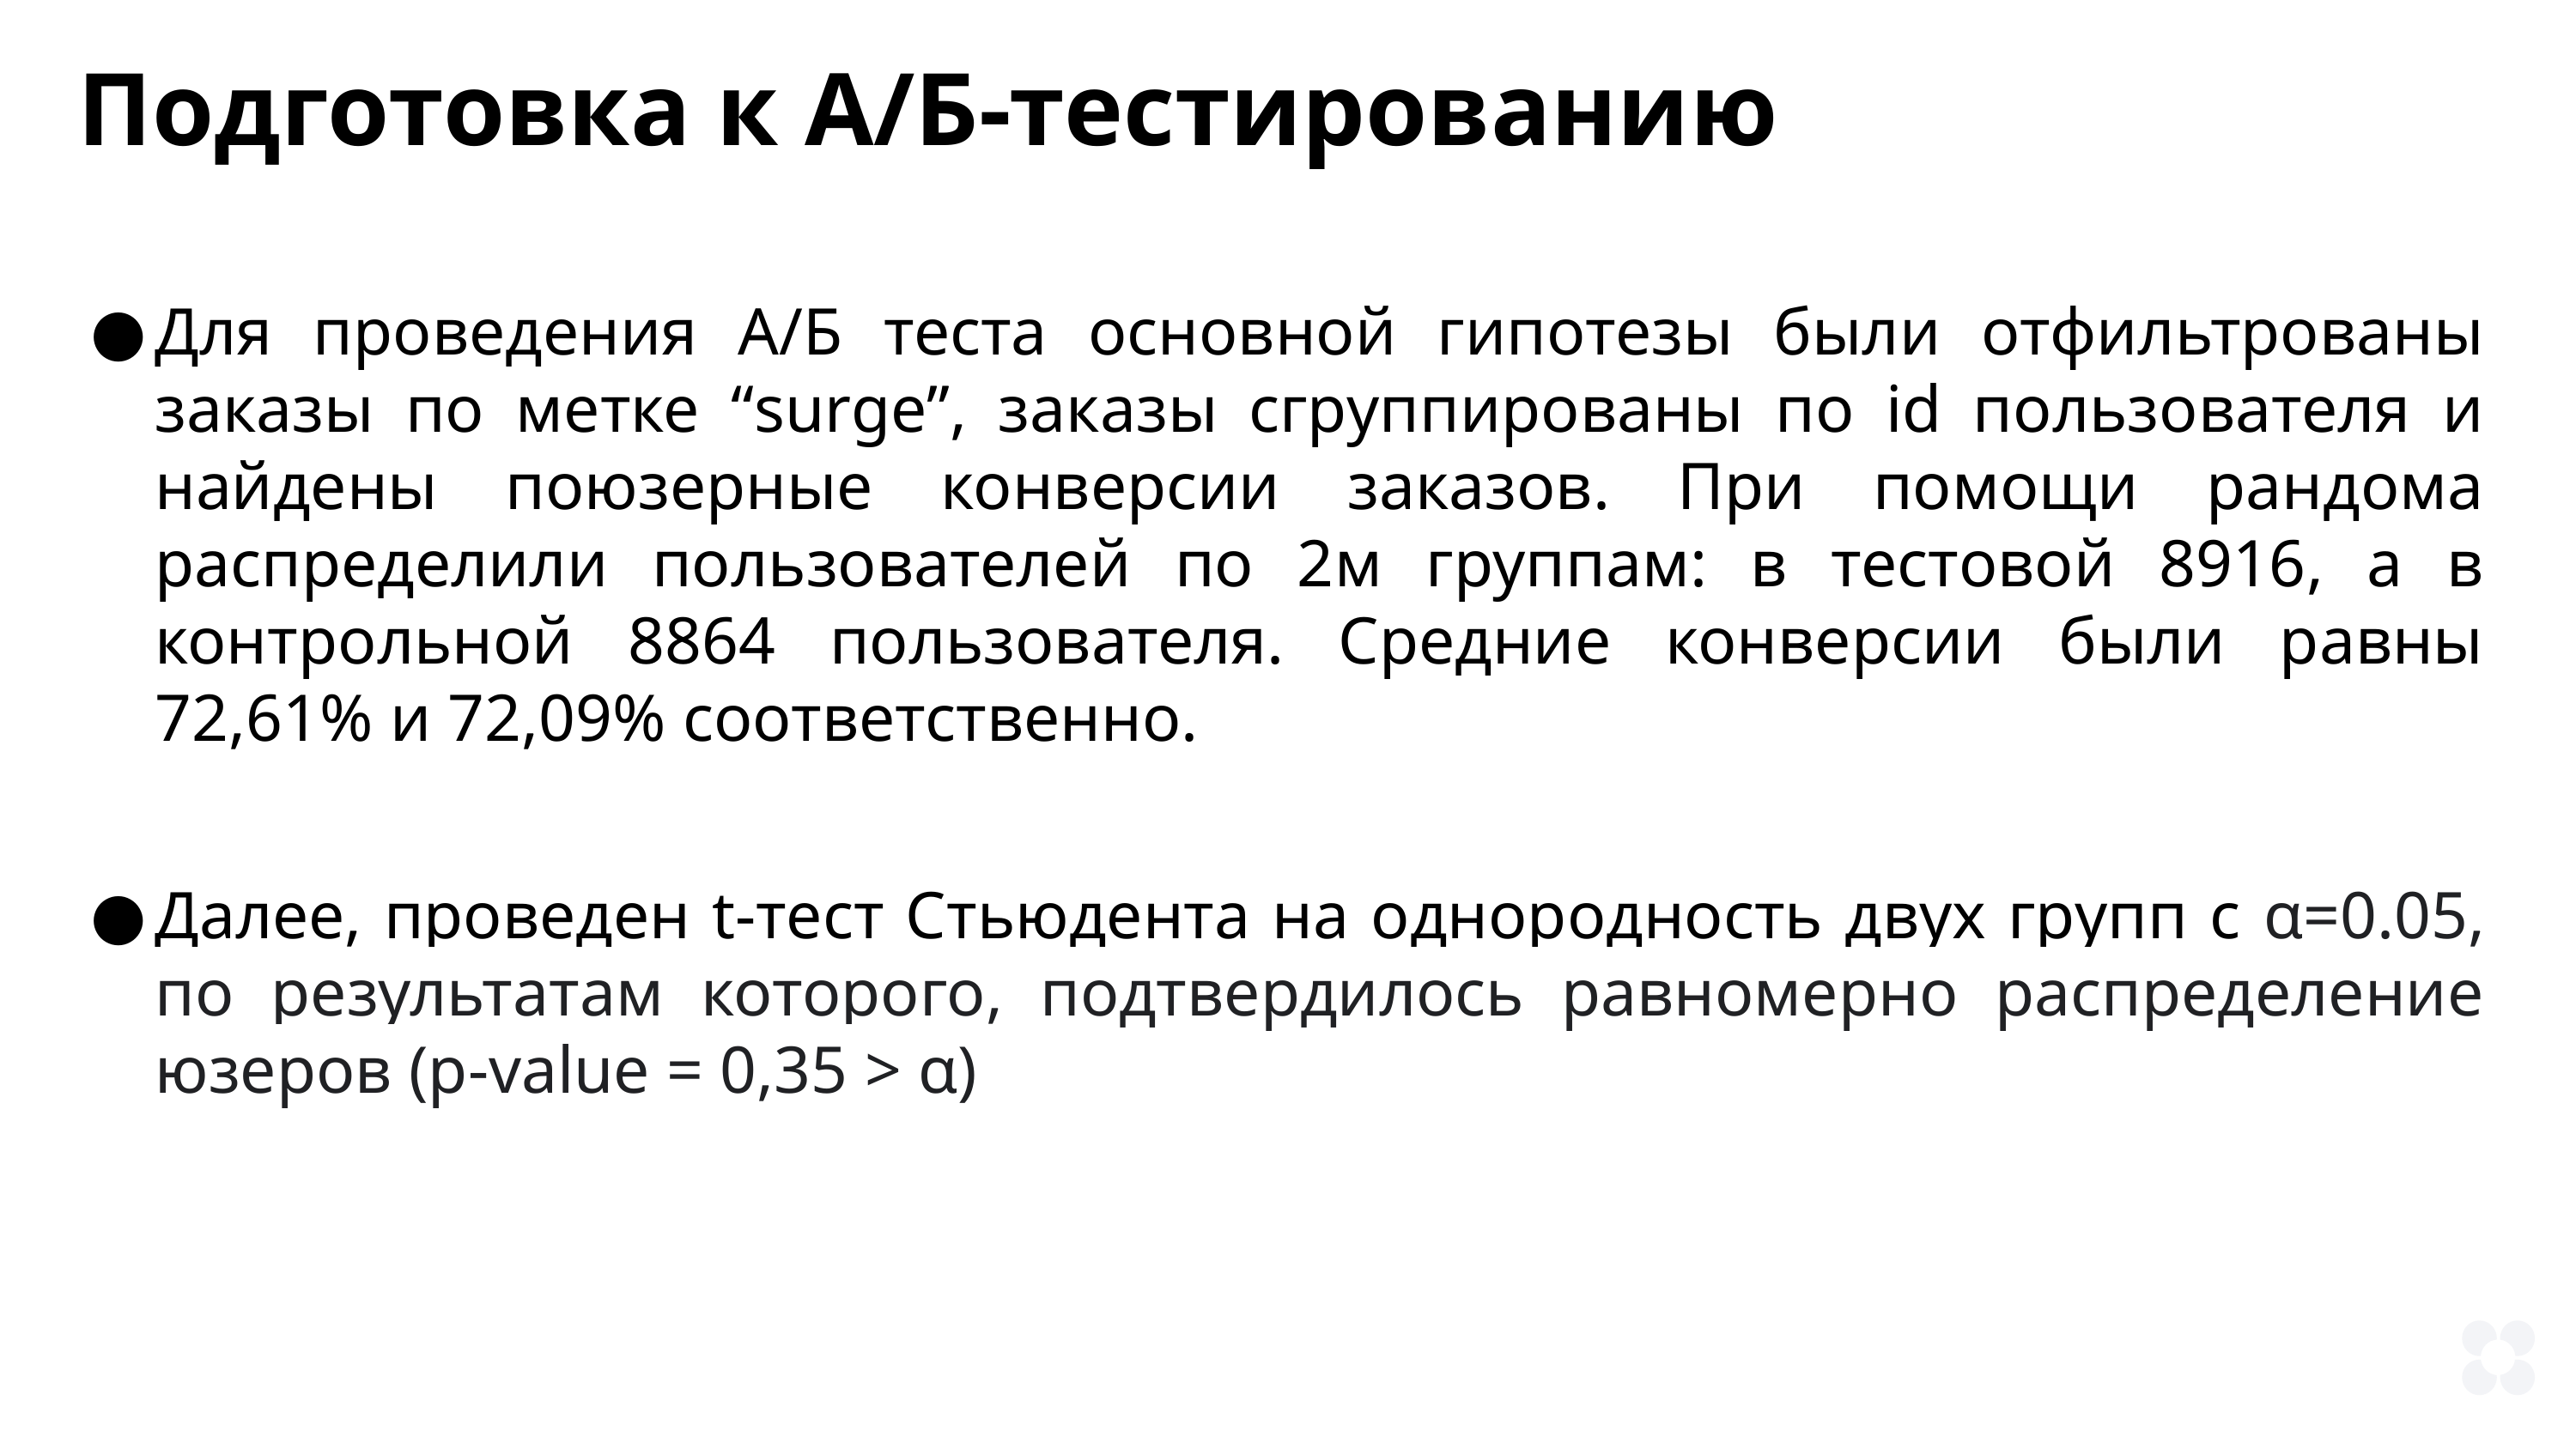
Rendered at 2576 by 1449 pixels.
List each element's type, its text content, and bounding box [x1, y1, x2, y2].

text_box Подготовка к А/Б-тестированию [77, 69, 2091, 277]
text_box Для проведения А/Б теста основной гипотезы были отфильтрованы заказы по метке “surge”, заказы сгруппированы по id пользователя и найдены поюзерные конверсии заказов. При помощи рандома распределили пользователей по 2м группам: в тестовой 8916, а в контрольной 8864 пользователя. Средние конверсии были равны 72,61% и 72,09% соответственно. Далее, проведен t-тест Стьюдента на однородность двух групп с α=0.05, по результатам которого, подтвердилось равномерно распределение юзеров (p-value = 0,35 > α) [77, 277, 2499, 520]
